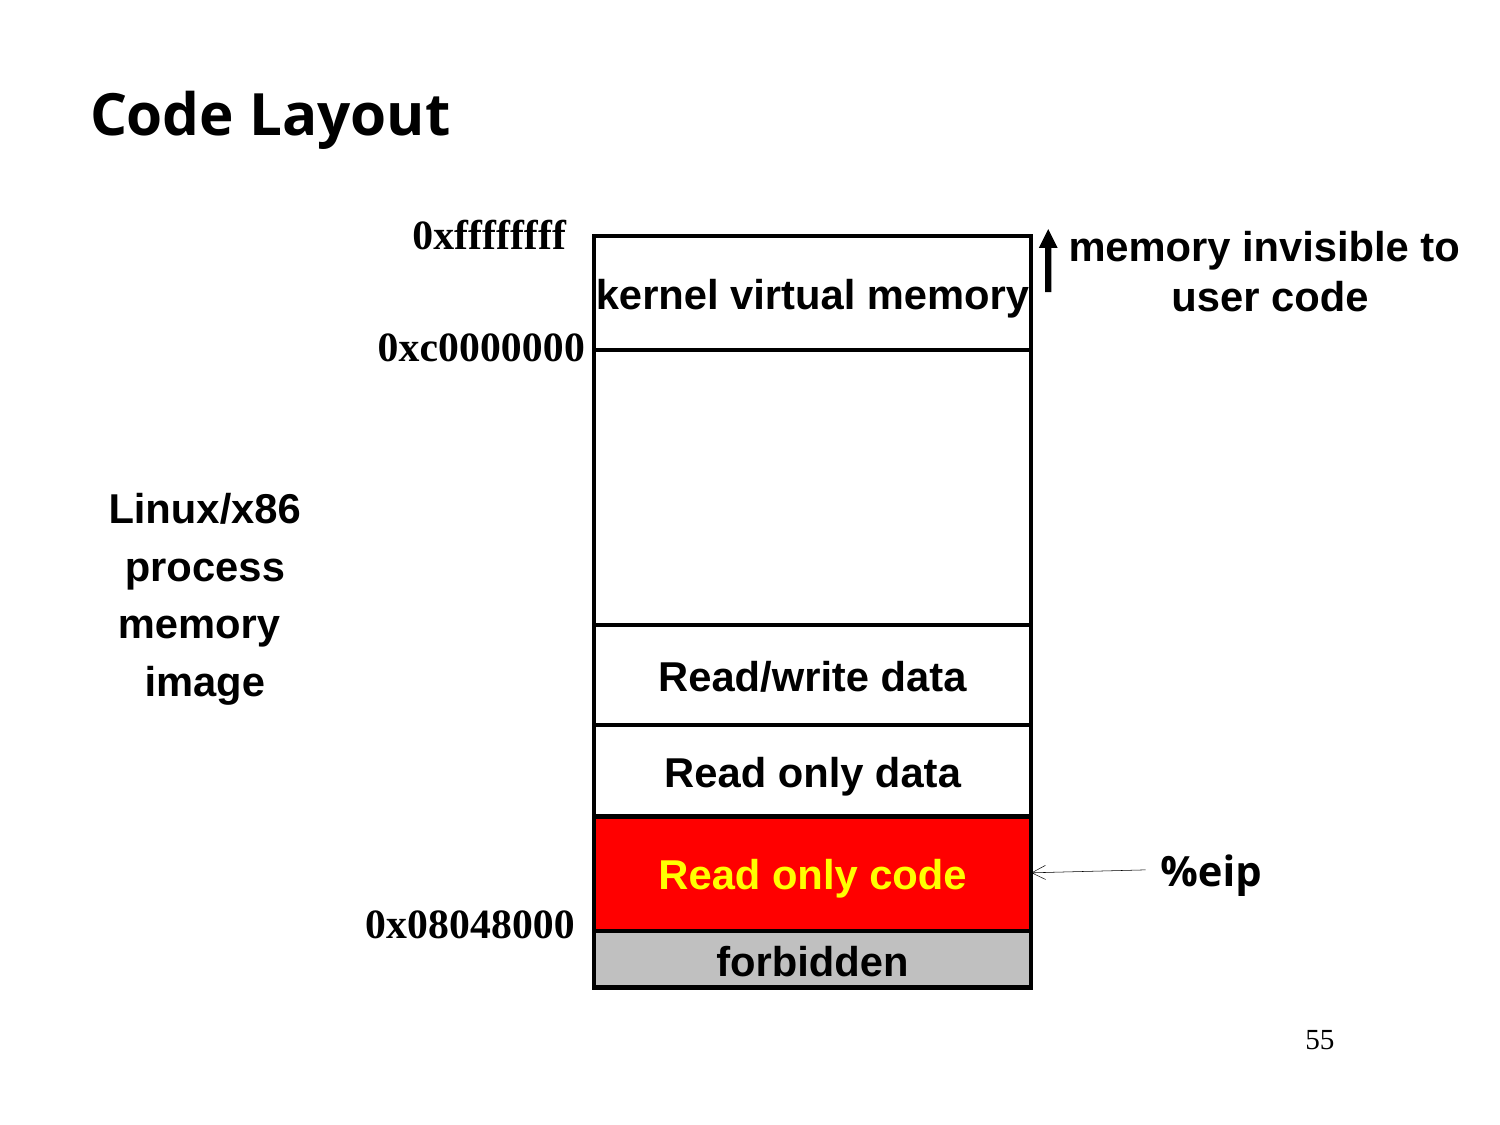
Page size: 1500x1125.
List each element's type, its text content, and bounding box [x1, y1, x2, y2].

text_box forbidden [593, 931, 1032, 988]
text_box memory invisible to user code [1053, 212, 1475, 328]
text_box 0xc0000000 [362, 312, 601, 378]
text_box Read/write data [593, 624, 1032, 725]
text_box kernel virtual memory [593, 235, 1032, 350]
text_box 0x08048000 [350, 889, 591, 955]
text_box 0xffffffff [397, 200, 581, 265]
text_box [593, 350, 1032, 624]
text_box %eip [1145, 837, 1277, 903]
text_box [1031, 869, 1151, 874]
text_box Read only code [593, 817, 1032, 931]
text_box Read only data [593, 725, 1032, 817]
slide_number 55 [1137, 1012, 1351, 1088]
text_box Linux/x86 process memory image [93, 480, 317, 713]
text_box [1042, 229, 1055, 293]
title Code Layout [75, 37, 1400, 188]
